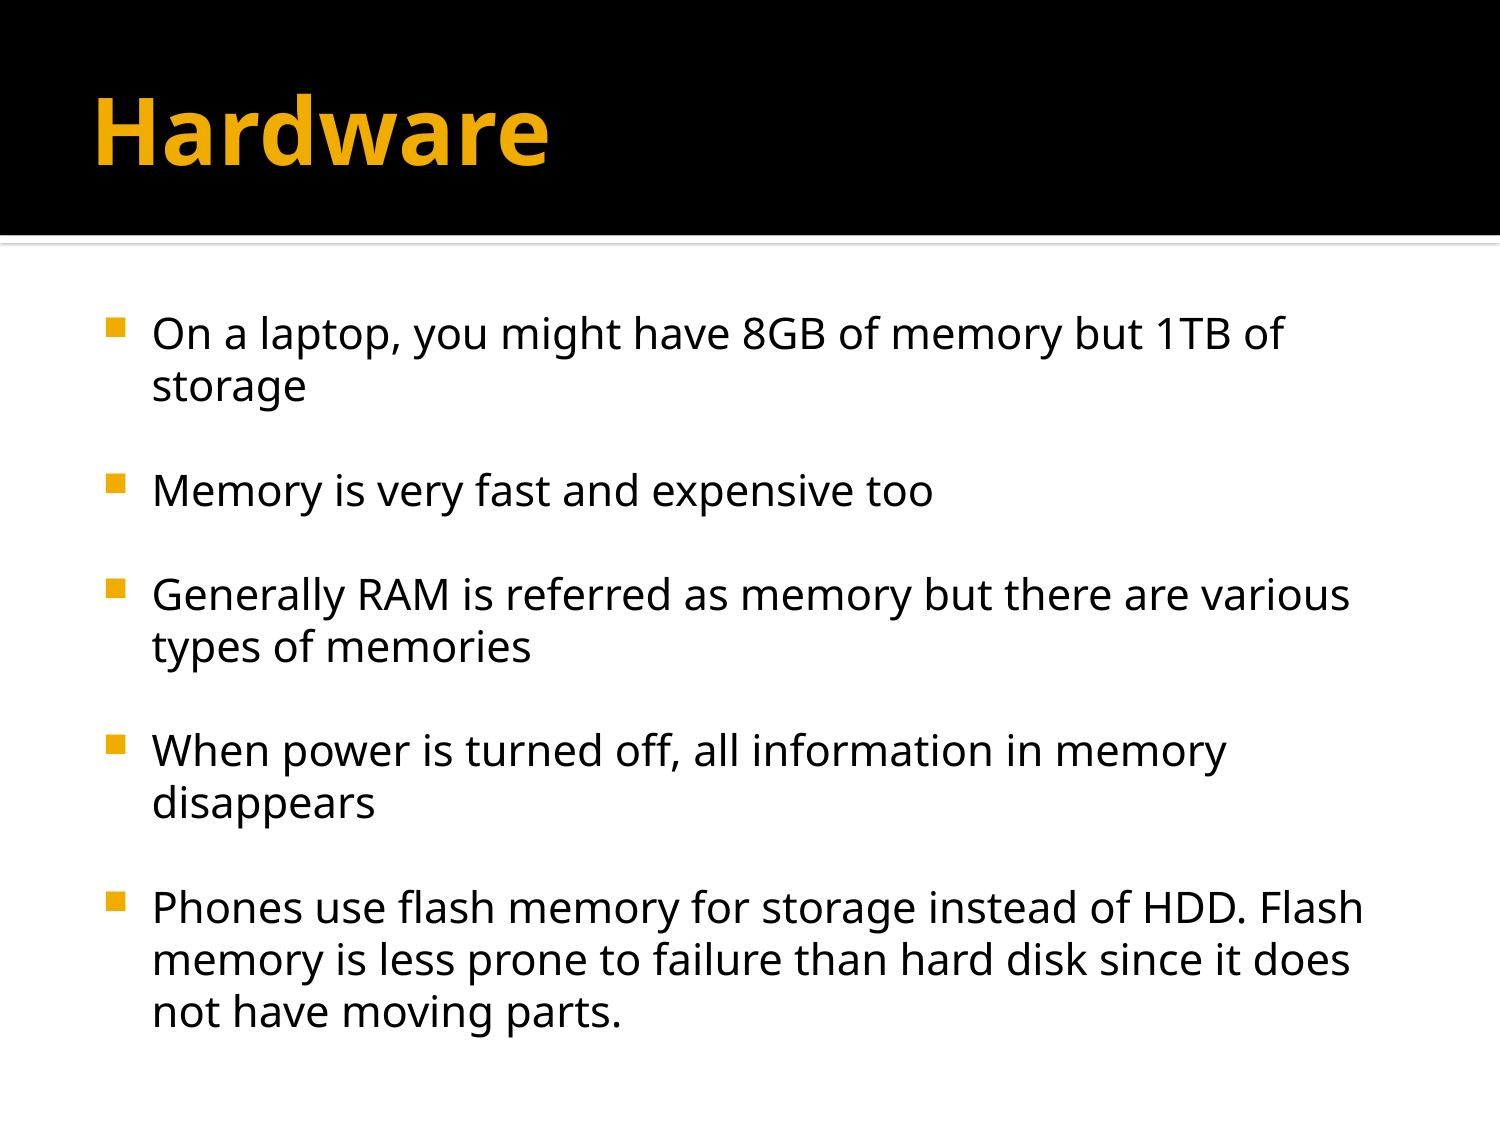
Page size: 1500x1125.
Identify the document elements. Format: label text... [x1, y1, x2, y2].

title Hardware [75, 25, 1425, 231]
list On a laptop, you might have 8GB of memory but 1TB of storage Memory is very fast and expensive too Generally RAM is referred as memory but there are various types of memories When power is turned off, all information in memory disappears Phones use flash memory for storage instead of HDD. Flash memory is less prone to failure than hard disk since it does not have moving parts. [75, 291, 1425, 1050]
